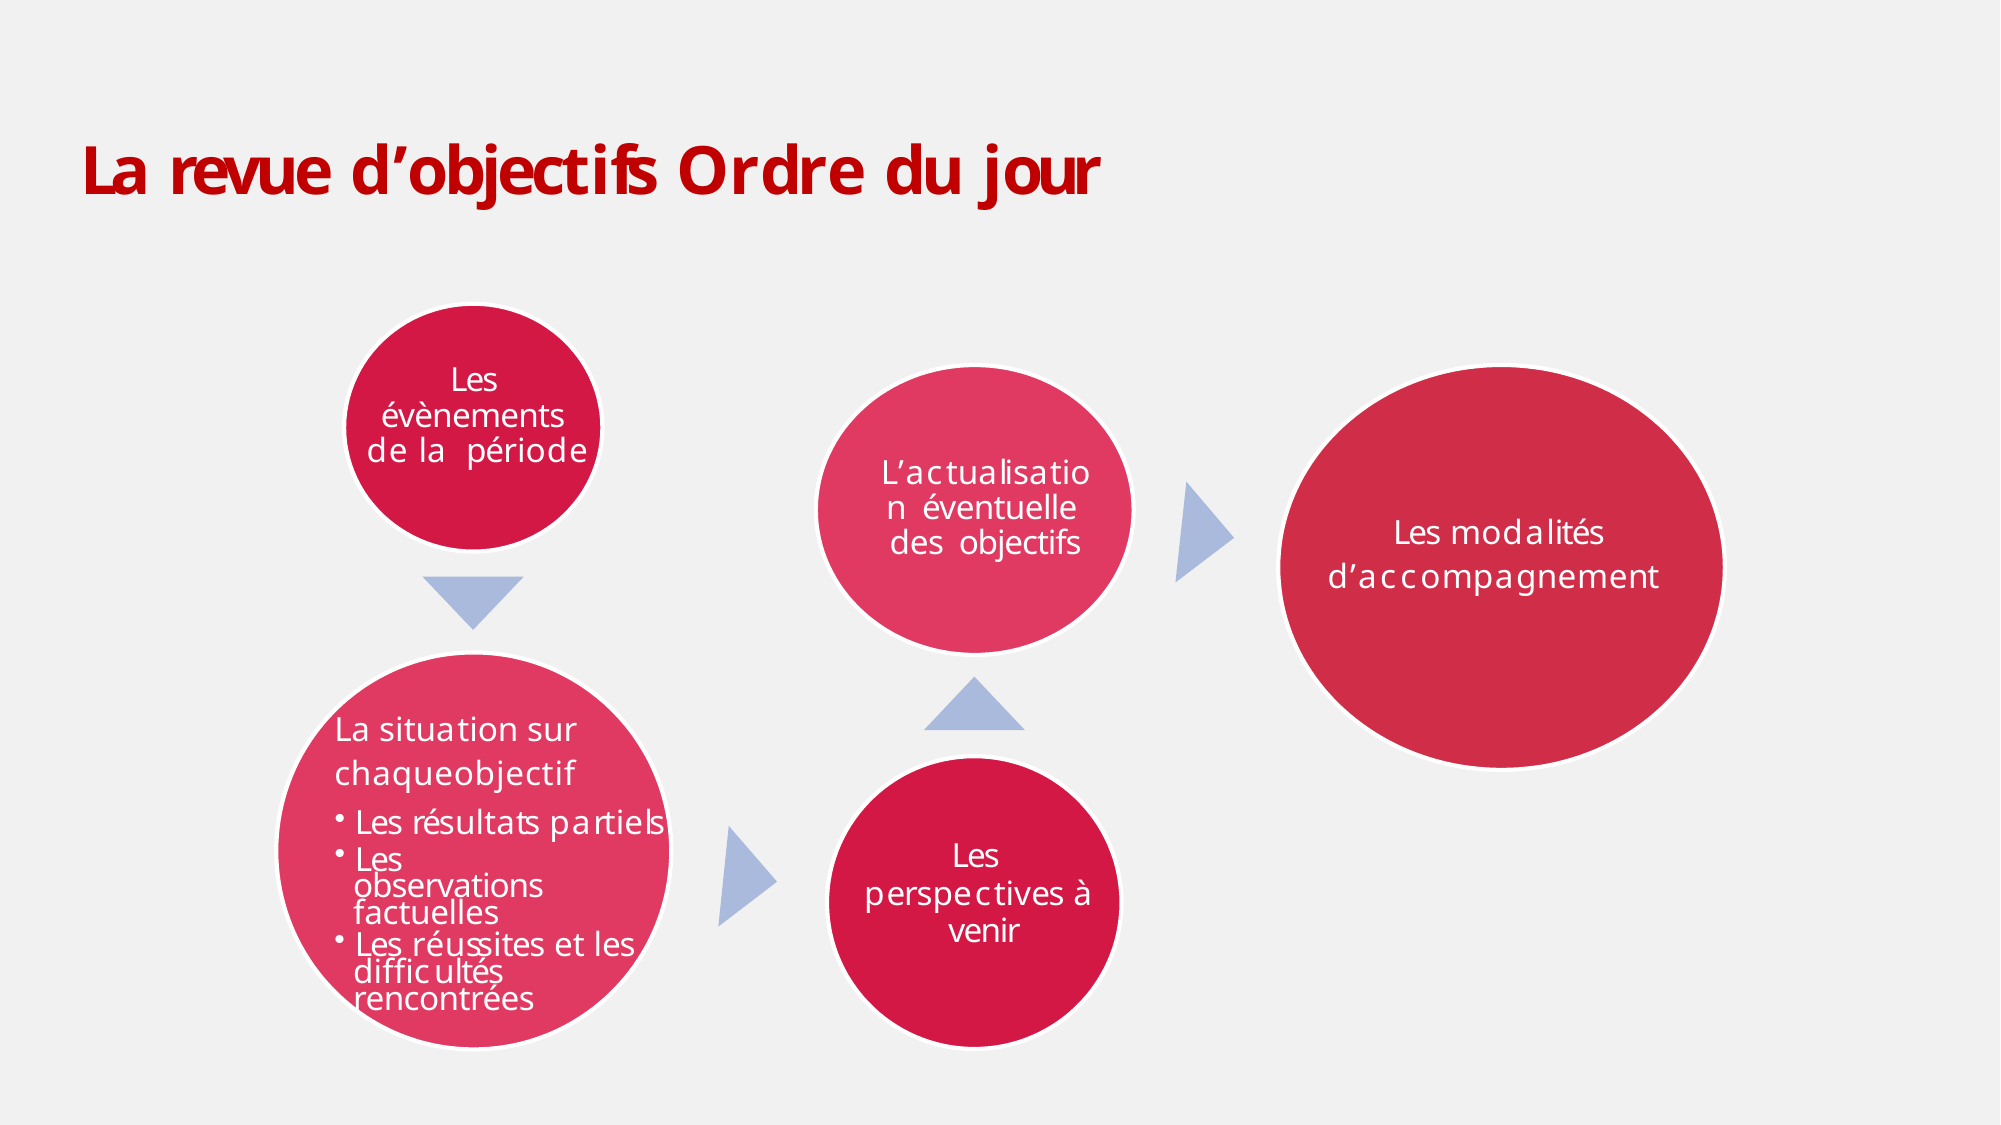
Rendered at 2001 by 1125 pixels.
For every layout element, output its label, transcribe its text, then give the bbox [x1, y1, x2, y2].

title La revue d’objectifs Ordre du jour [77, 125, 1162, 316]
text_box [718, 825, 778, 927]
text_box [824, 753, 1124, 1052]
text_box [1275, 362, 1728, 773]
text_box [422, 576, 524, 630]
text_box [273, 650, 674, 1052]
text_box [1175, 481, 1235, 583]
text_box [813, 362, 1137, 658]
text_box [341, 301, 605, 554]
text_box [923, 676, 1026, 731]
